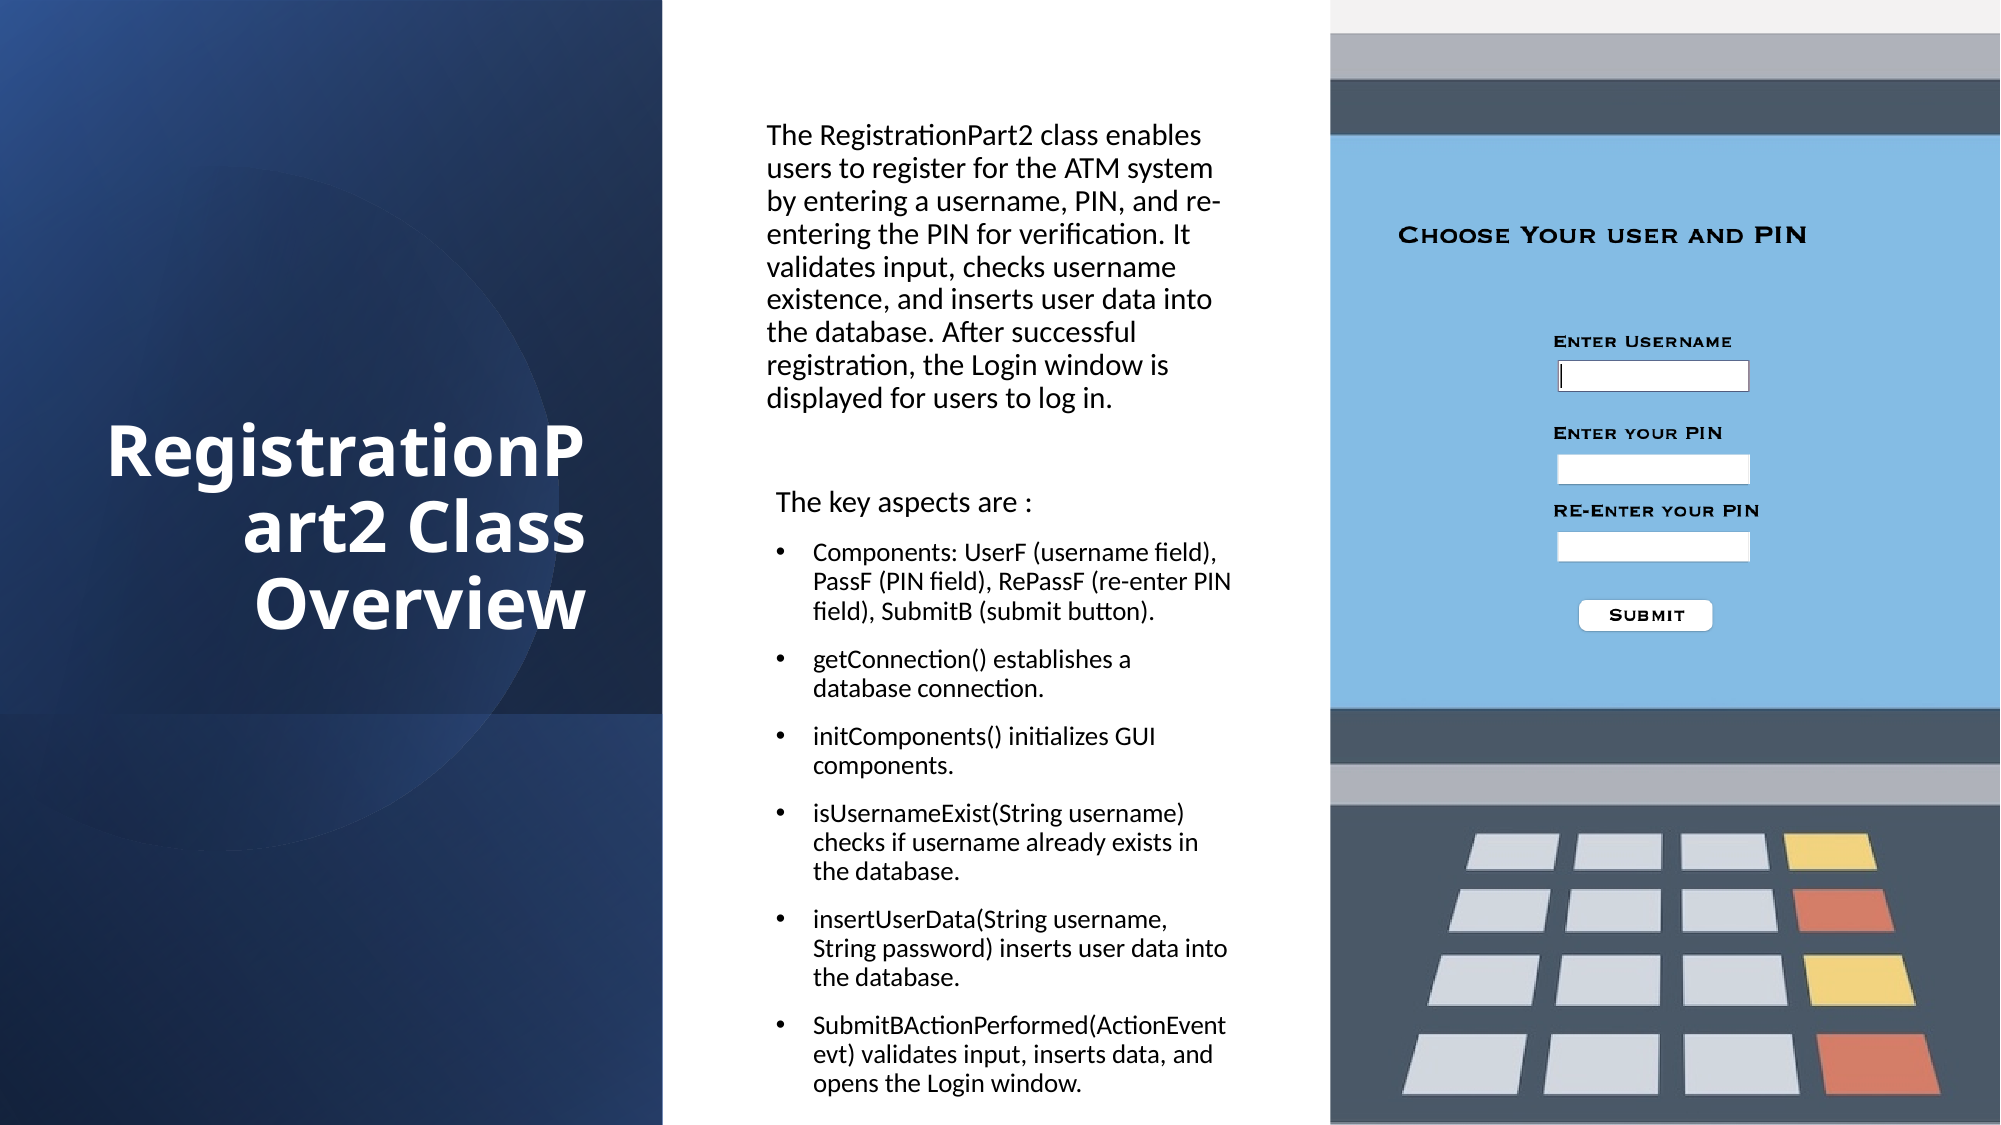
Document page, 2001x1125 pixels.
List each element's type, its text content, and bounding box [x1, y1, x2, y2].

picture [1330, 0, 2000, 1125]
text_box [0, 0, 663, 1125]
list The RegistrationPart2 class enables users to register for the ATM system by entering a username, PIN, and re-entering the PIN for verification. It validates input, checks username existence, and inserts user data into the database. After successful registration, the Login window is displayed for users to log in. The key aspects are : Components: UserF (username field), PassF (PIN field), RePassF (re-enter PIN field), SubmitB (submit button). getConnection() establishes a database connection. initComponents() initializes GUI components. isUsernameExist(String username) checks if username already exists in the database. insertUserData(String username, String password) inserts user data into the database. SubmitBActionPerformed(ActionEvent evt) validates input, inserts data, and opens the Login window. [751, 106, 1248, 1111]
text_box [663, 0, 1330, 1125]
title RegistrationPart2 Class Overview [76, 96, 602, 652]
